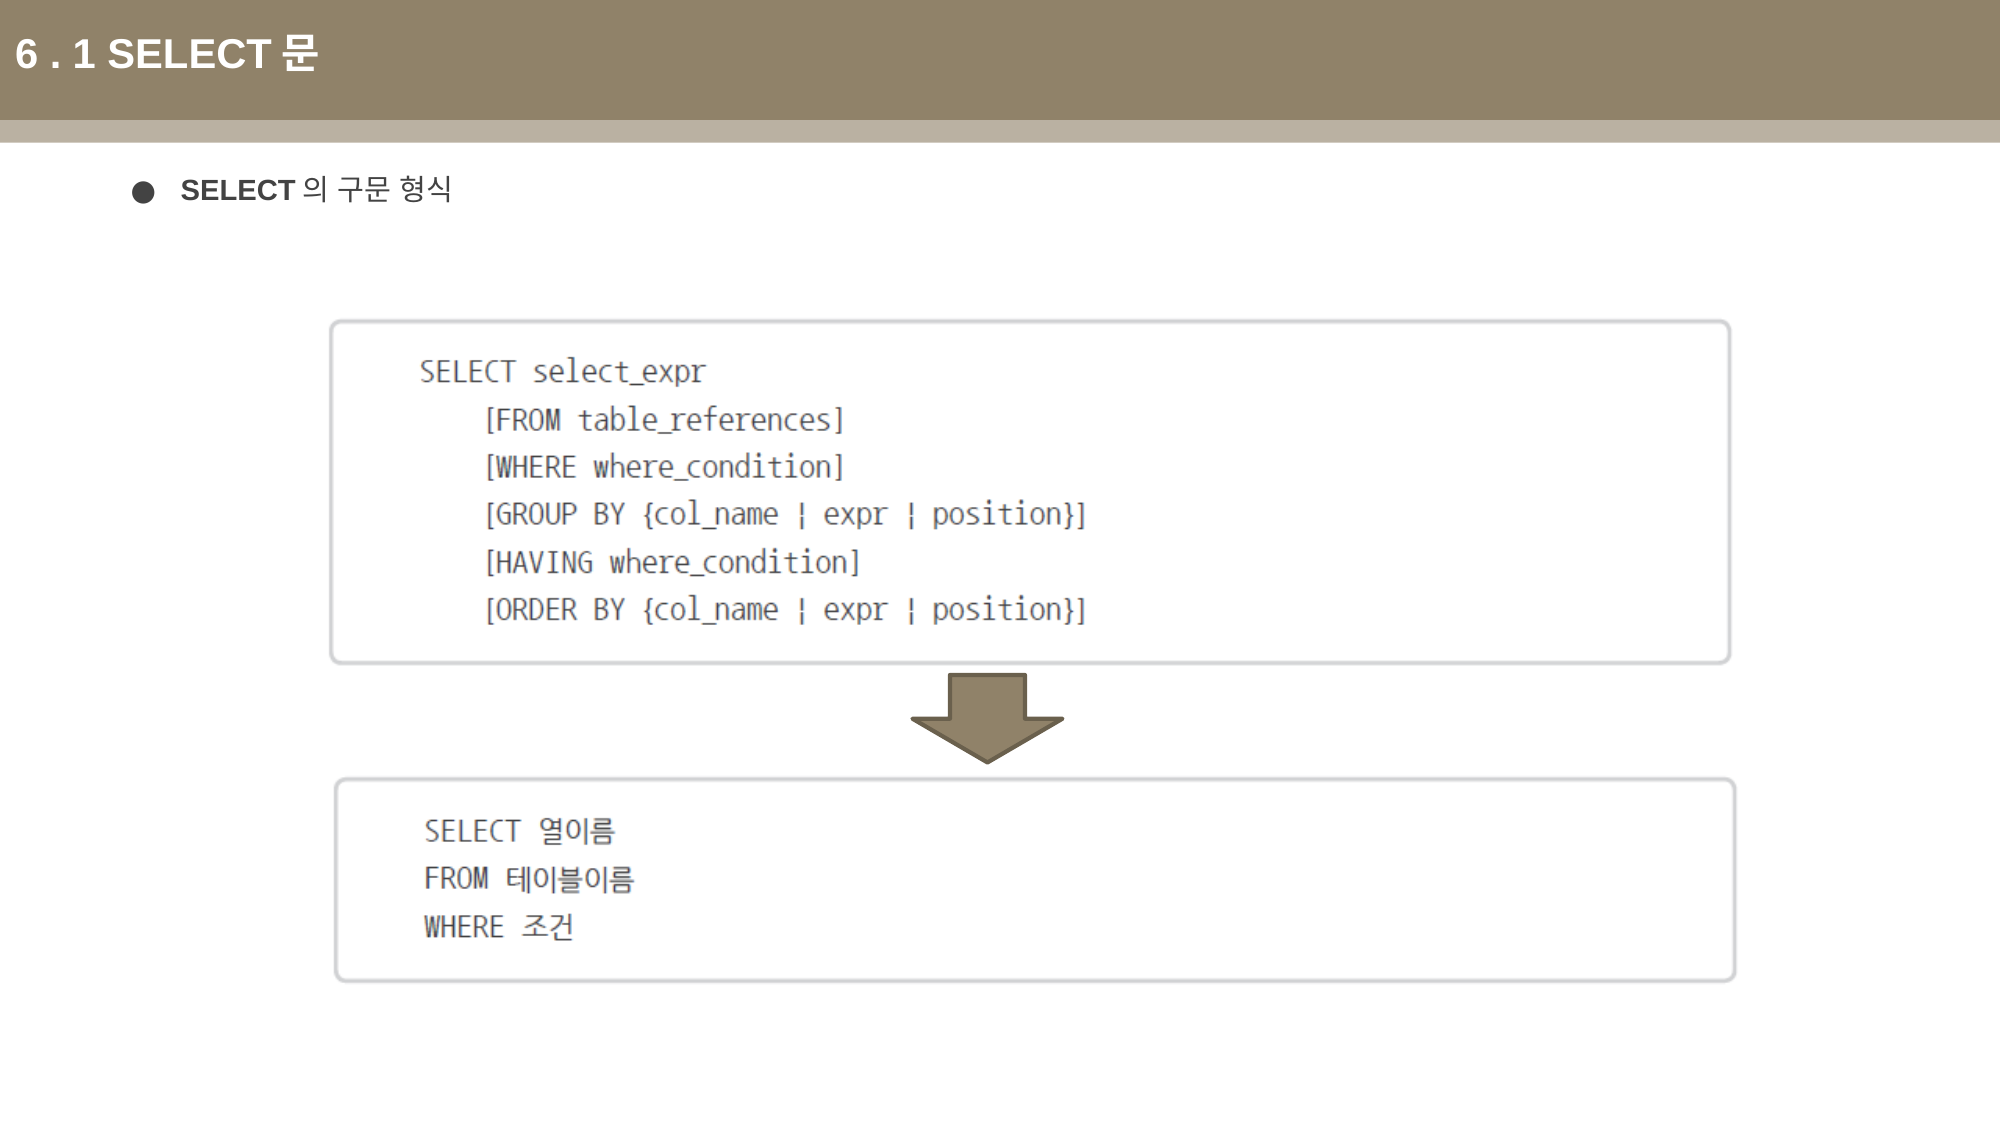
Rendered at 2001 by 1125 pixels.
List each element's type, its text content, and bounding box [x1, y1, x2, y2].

text_box [910, 695, 1065, 760]
text_box 6 . 1 SELECT문 [0, 12, 1864, 138]
list SELECT의 구문 형식 [90, 151, 1516, 1089]
picture [316, 762, 1749, 994]
picture [319, 312, 1747, 687]
